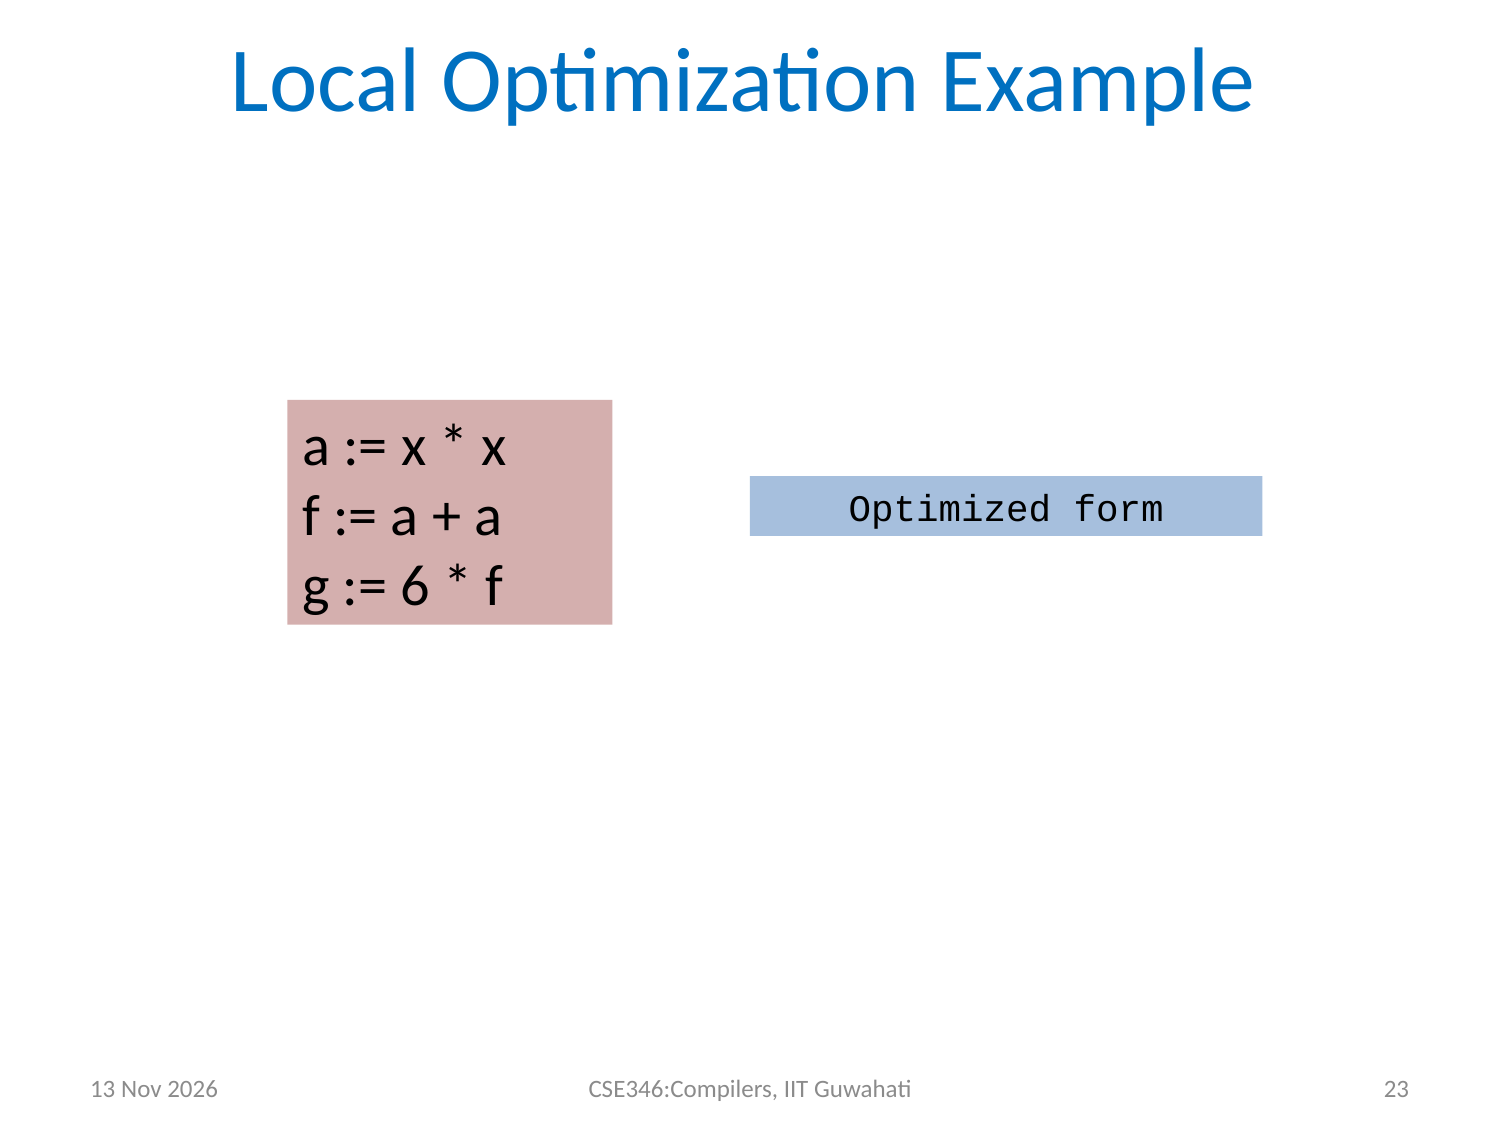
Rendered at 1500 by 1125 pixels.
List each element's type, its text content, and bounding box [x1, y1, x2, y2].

text_box a := x * x f := a + a g := 6 * f [287, 399, 613, 625]
slide_number 23 [1075, 1062, 1425, 1113]
title Local Optimization Example [37, 0, 1450, 150]
slide_number 27-Apr-14 [75, 1062, 424, 1113]
footer CSE346:Compilers, IIT Guwahati [513, 1062, 988, 1113]
text_box Optimized form [749, 476, 1263, 536]
